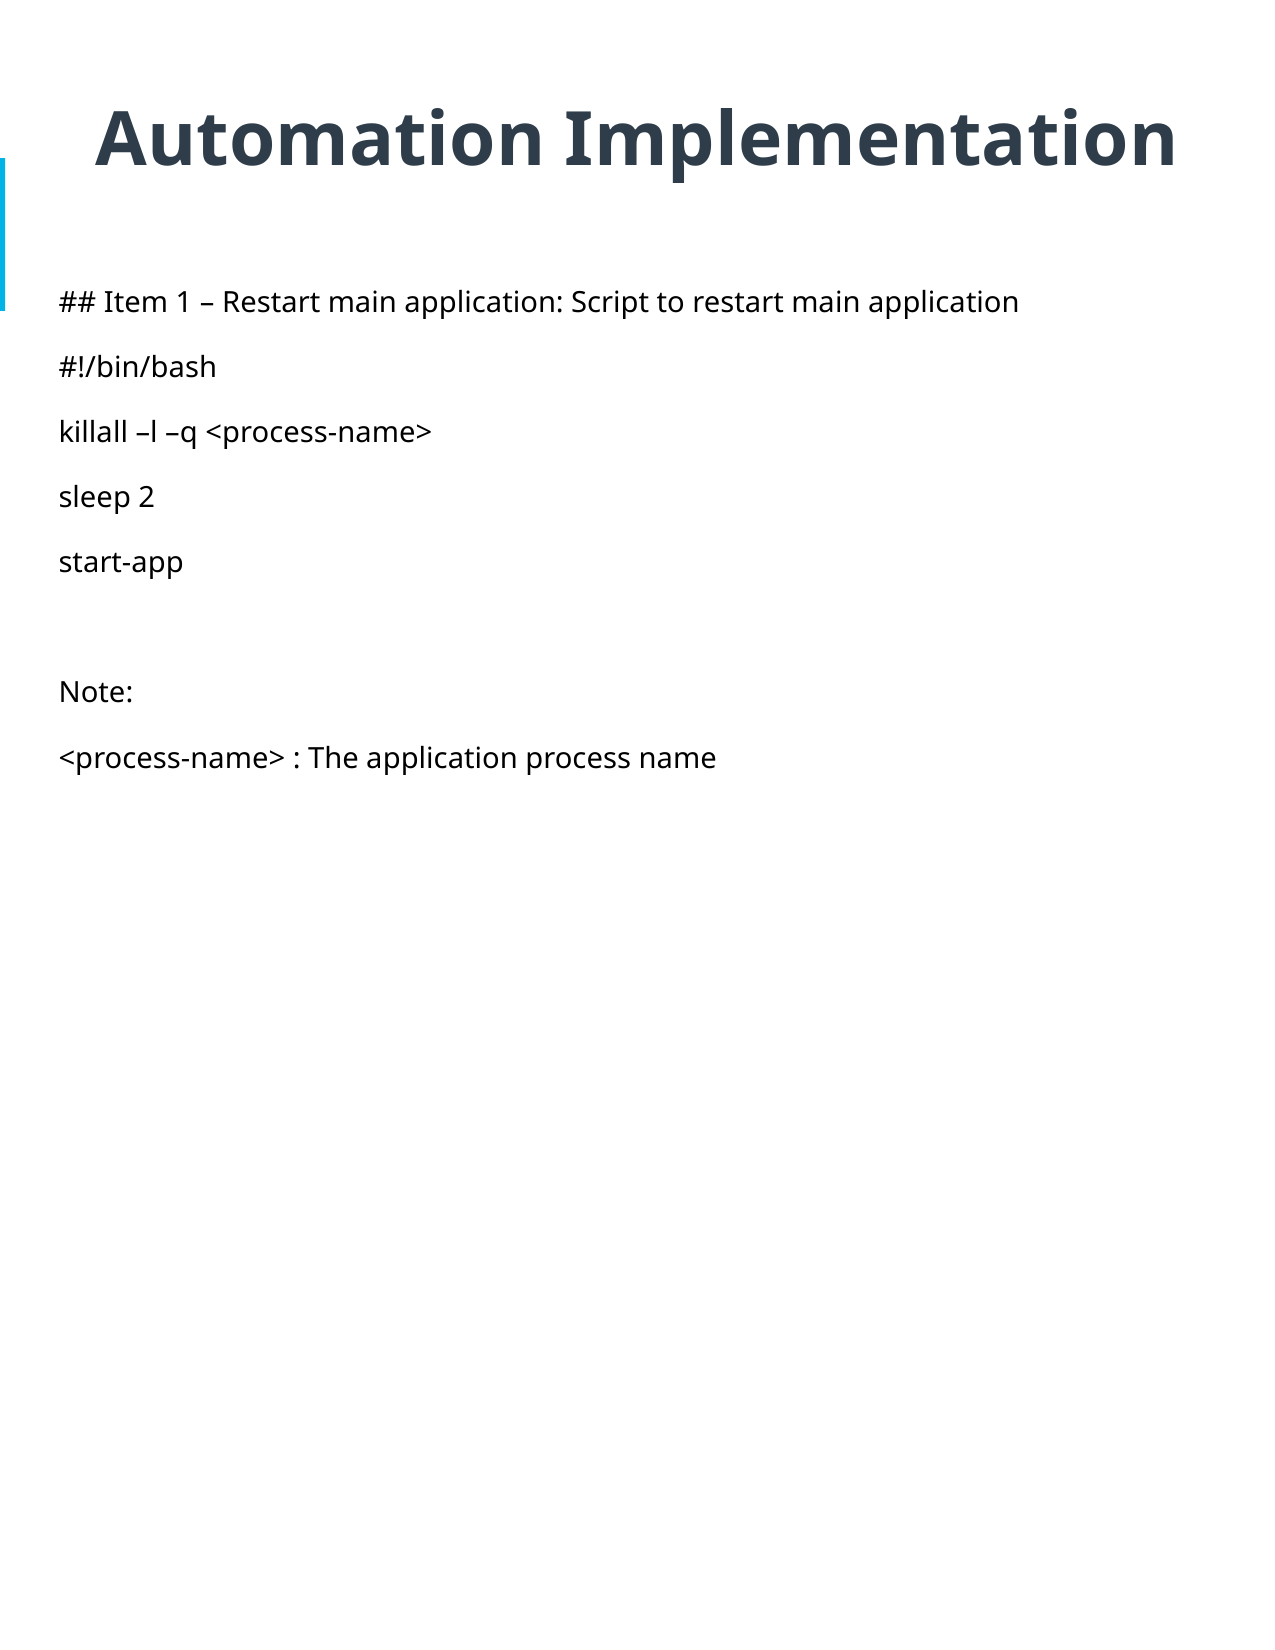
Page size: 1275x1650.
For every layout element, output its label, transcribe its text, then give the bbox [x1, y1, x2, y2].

list ## Item 1 – Restart main application: Script to restart main application #!/bin/bash killall –l –q <process-name> sleep 2 start-app Note: <process-name> : The application process name [43, 262, 1232, 1579]
title Automation Implementation [43, 43, 1232, 228]
